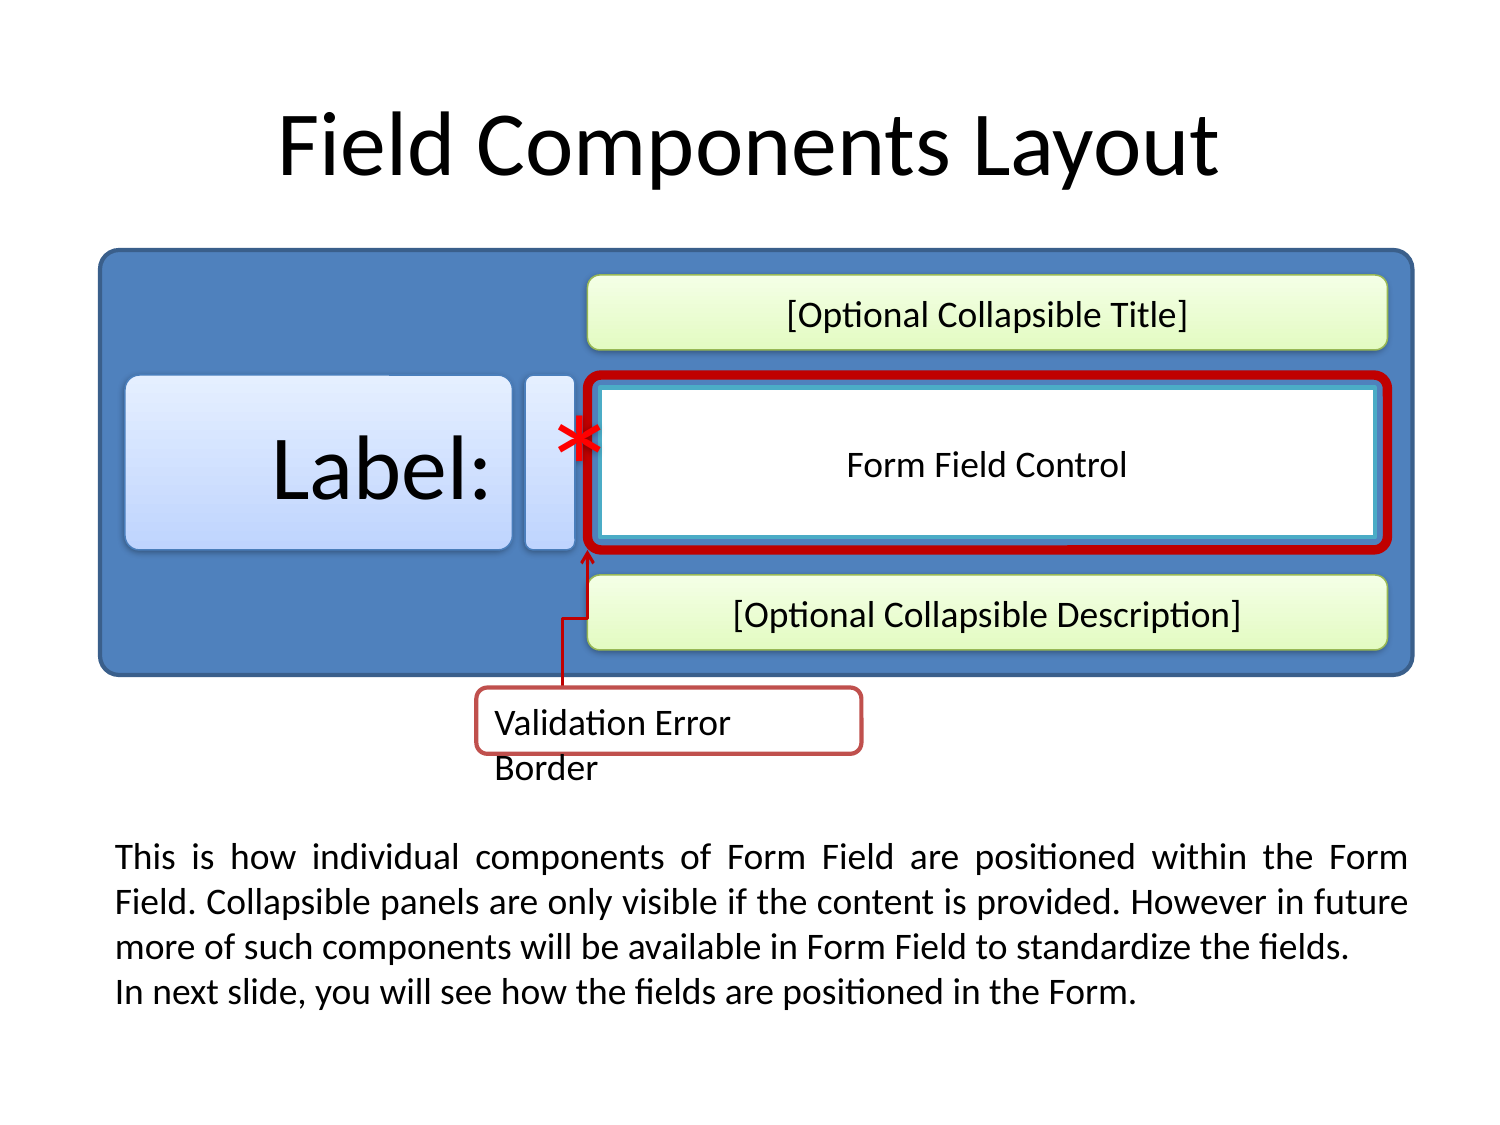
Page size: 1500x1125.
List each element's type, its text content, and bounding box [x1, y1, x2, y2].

text_box * [524, 374, 576, 551]
text_box Label: [124, 374, 514, 551]
text_box [Optional Collapsible Description] [586, 574, 1389, 651]
text_box [585, 372, 1390, 553]
text_box [Optional Collapsible Title] [586, 274, 1389, 351]
text_box This is how individual components of Form Field are positioned within the Form Field. Collapsible panels are only visible if the content is provided. However in future more of such components will be available in Form Field to standardize the fields. In next slide, you will see how the fields are positioned in the Form. [99, 824, 1425, 1020]
title Field Components Layout [75, 45, 1425, 233]
text_box Validation Error Border [474, 685, 864, 756]
text_box [97, 247, 1415, 678]
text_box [505, 605, 644, 632]
